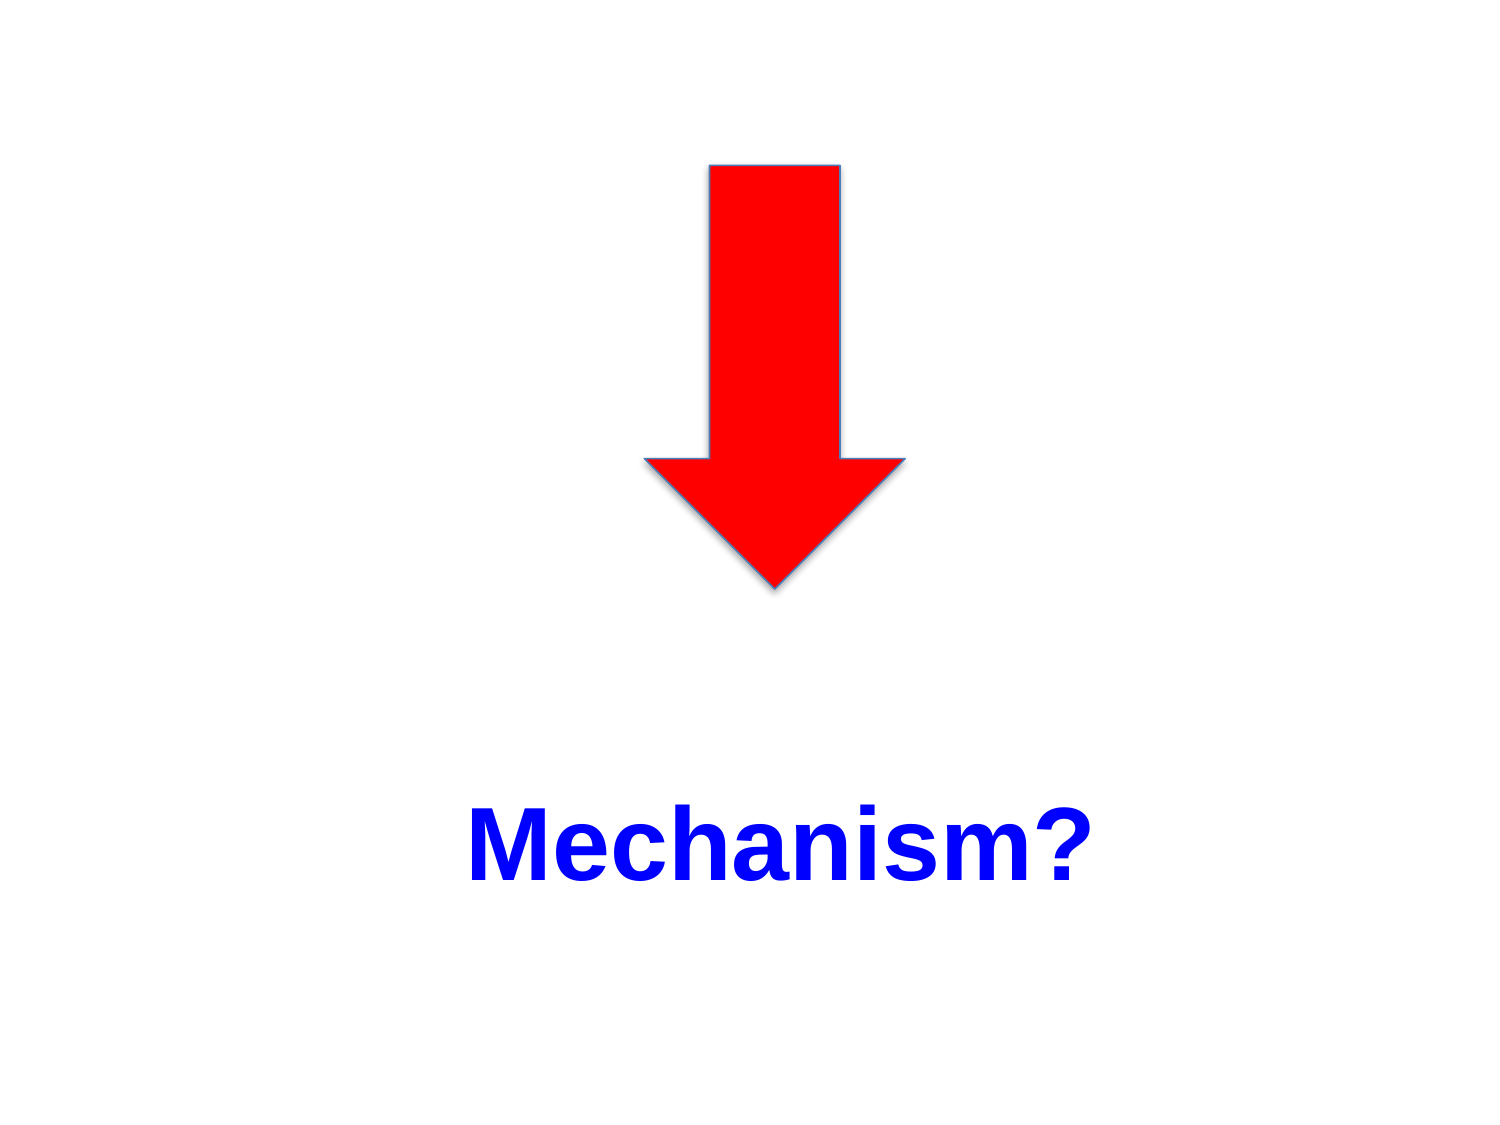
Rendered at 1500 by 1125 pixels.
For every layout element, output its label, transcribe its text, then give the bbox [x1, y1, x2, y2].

text_box [643, 164, 906, 590]
text_box Mechanism? [450, 768, 1113, 909]
